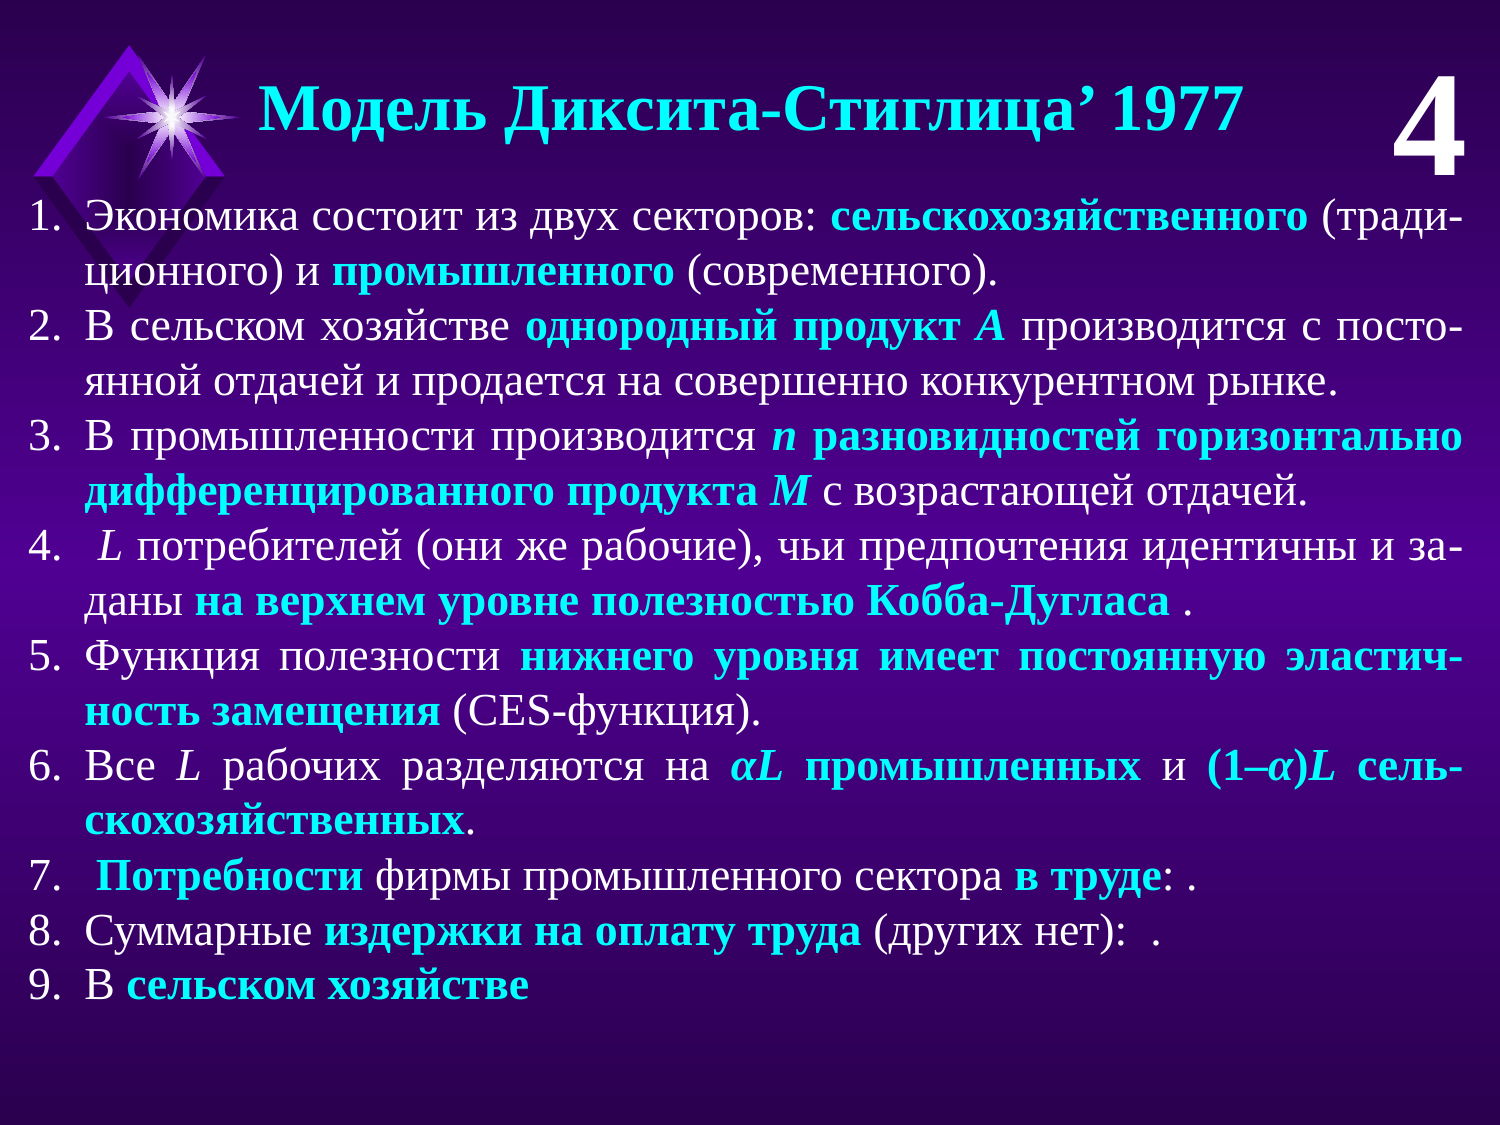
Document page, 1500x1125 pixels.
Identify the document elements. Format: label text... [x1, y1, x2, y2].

text_box Модель Диксита-Стиглица’ 1977 [29, 56, 1293, 152]
text_box 4 [1293, 17, 1482, 213]
